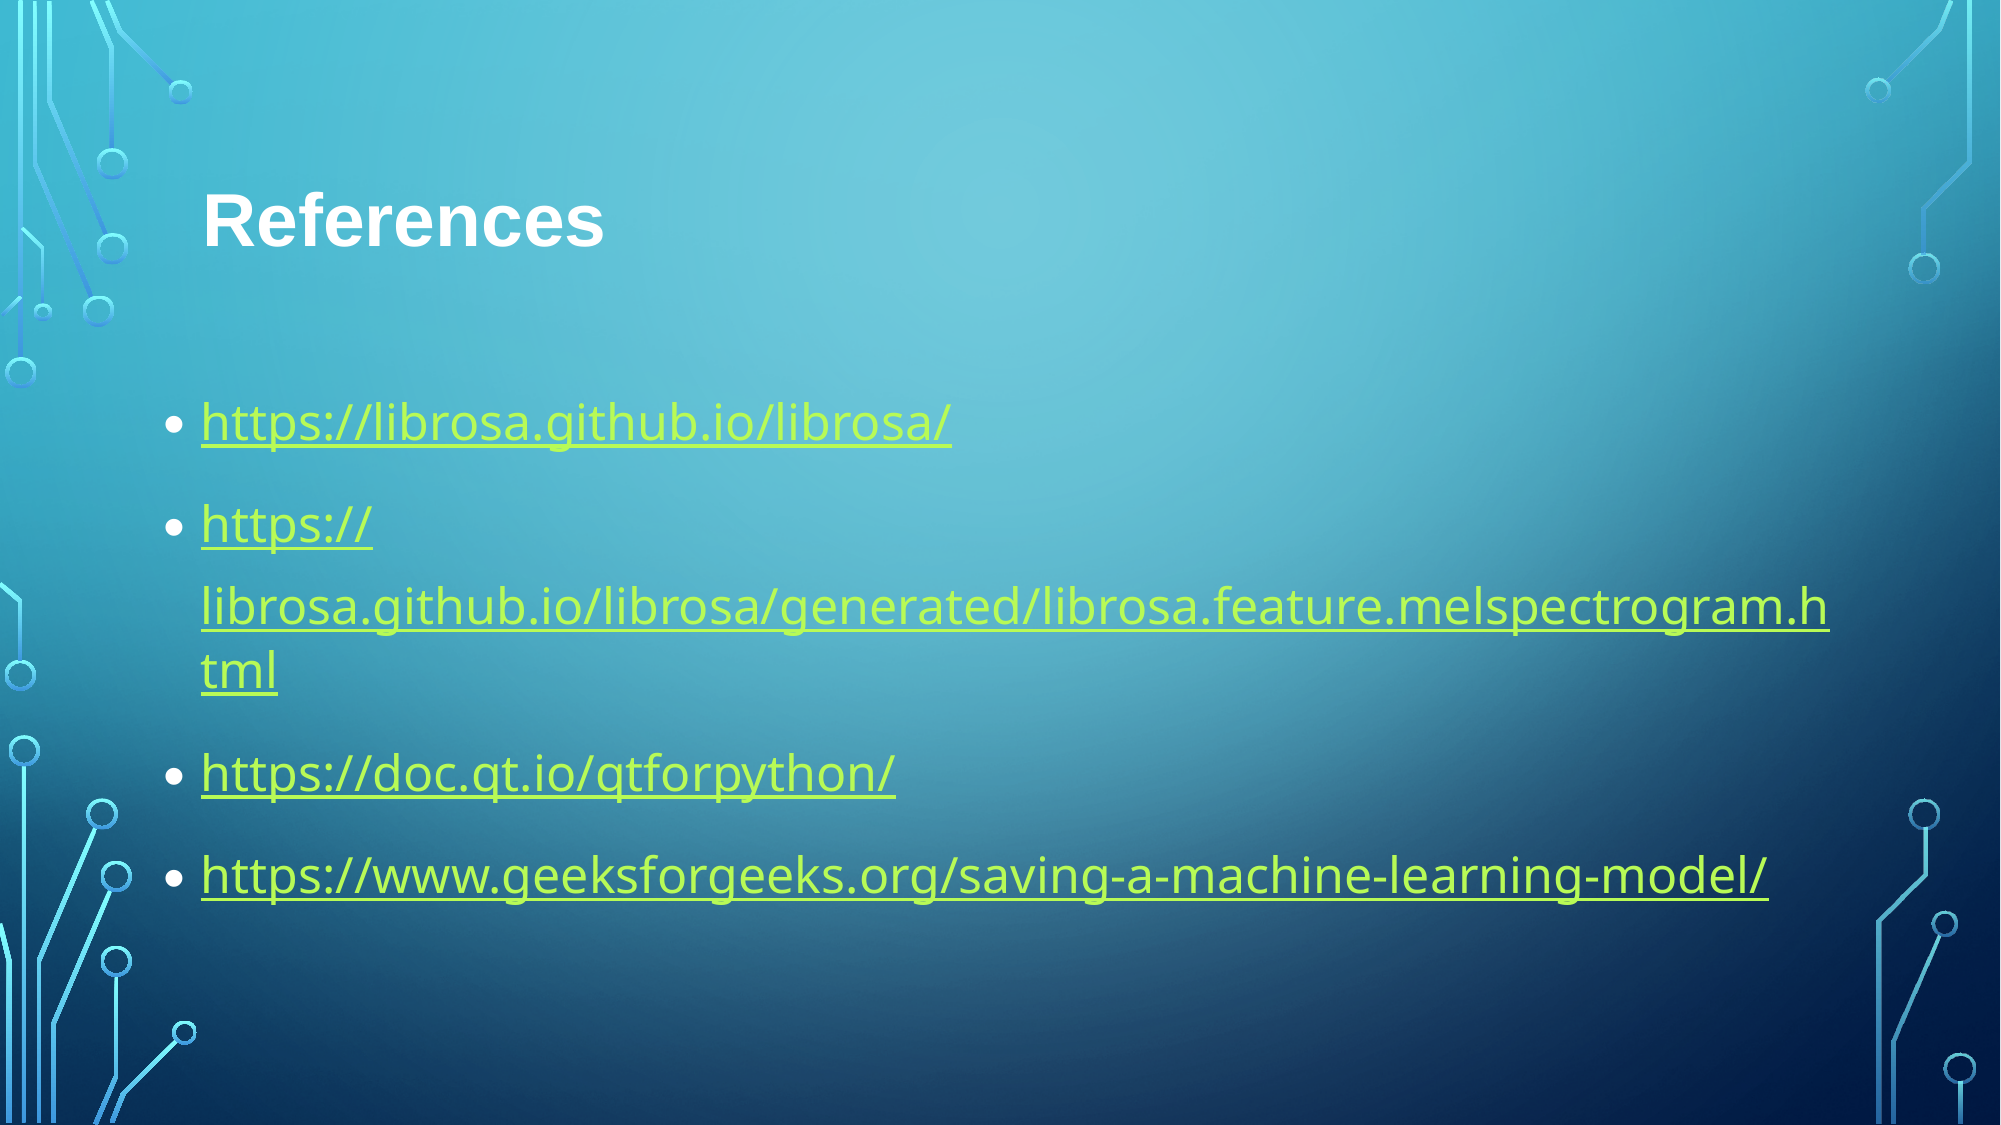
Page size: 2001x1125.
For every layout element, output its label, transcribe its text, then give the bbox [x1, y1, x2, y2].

list https://librosa.github.io/librosa/ https://librosa.github.io/librosa/generated/librosa.feature.melspectrogram.html https://doc.qt.io/qtforpython/ https://www.geeksforgeeks.org/saving-a-machine-learning-model/ [148, 369, 1856, 950]
title References [187, 101, 1813, 344]
